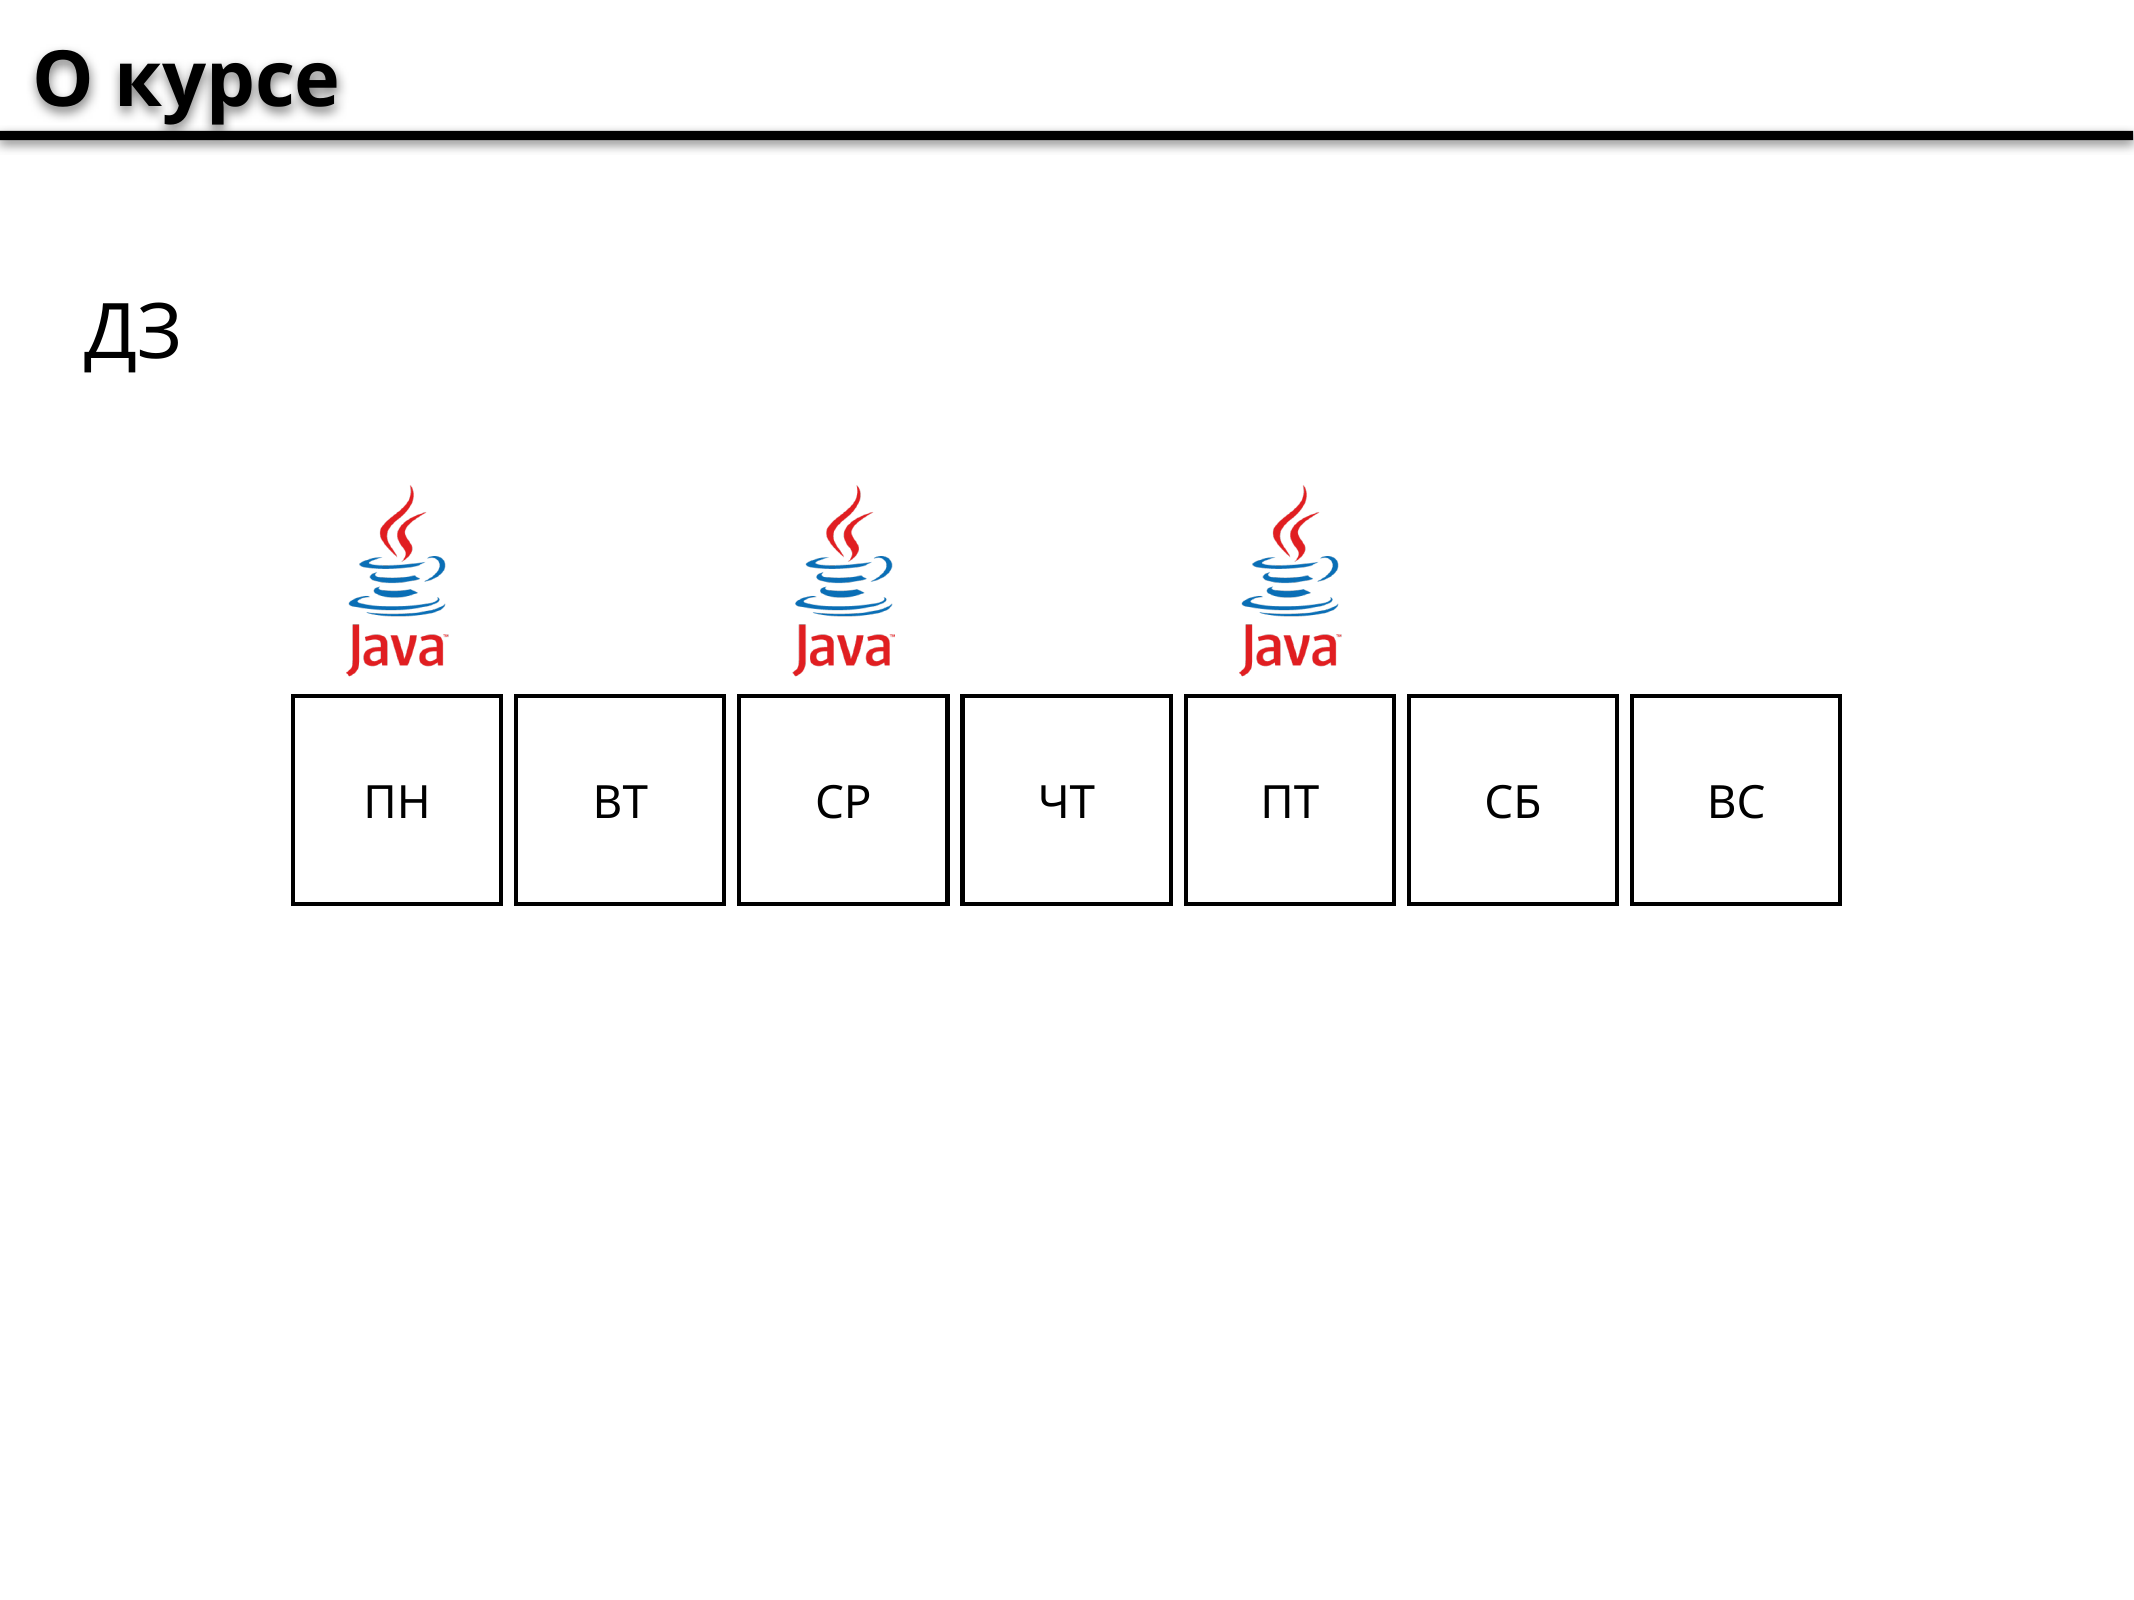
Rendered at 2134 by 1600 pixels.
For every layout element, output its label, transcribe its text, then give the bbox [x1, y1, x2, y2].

text_box ПТ [1185, 695, 1394, 905]
picture [285, 468, 510, 693]
text_box [2114, 130, 2134, 141]
picture [1177, 468, 1402, 693]
text_box ДЗ [76, 260, 2057, 383]
text_box СБ [1408, 695, 1618, 905]
text_box СР [739, 695, 948, 905]
text_box [0, 130, 21, 141]
text_box ПН [292, 695, 502, 905]
text_box ВТ [516, 695, 725, 905]
text_box ЧТ [962, 695, 1171, 905]
picture [731, 468, 956, 693]
text_box ВС [1631, 695, 1841, 905]
text_box О курсе [24, 8, 2110, 131]
